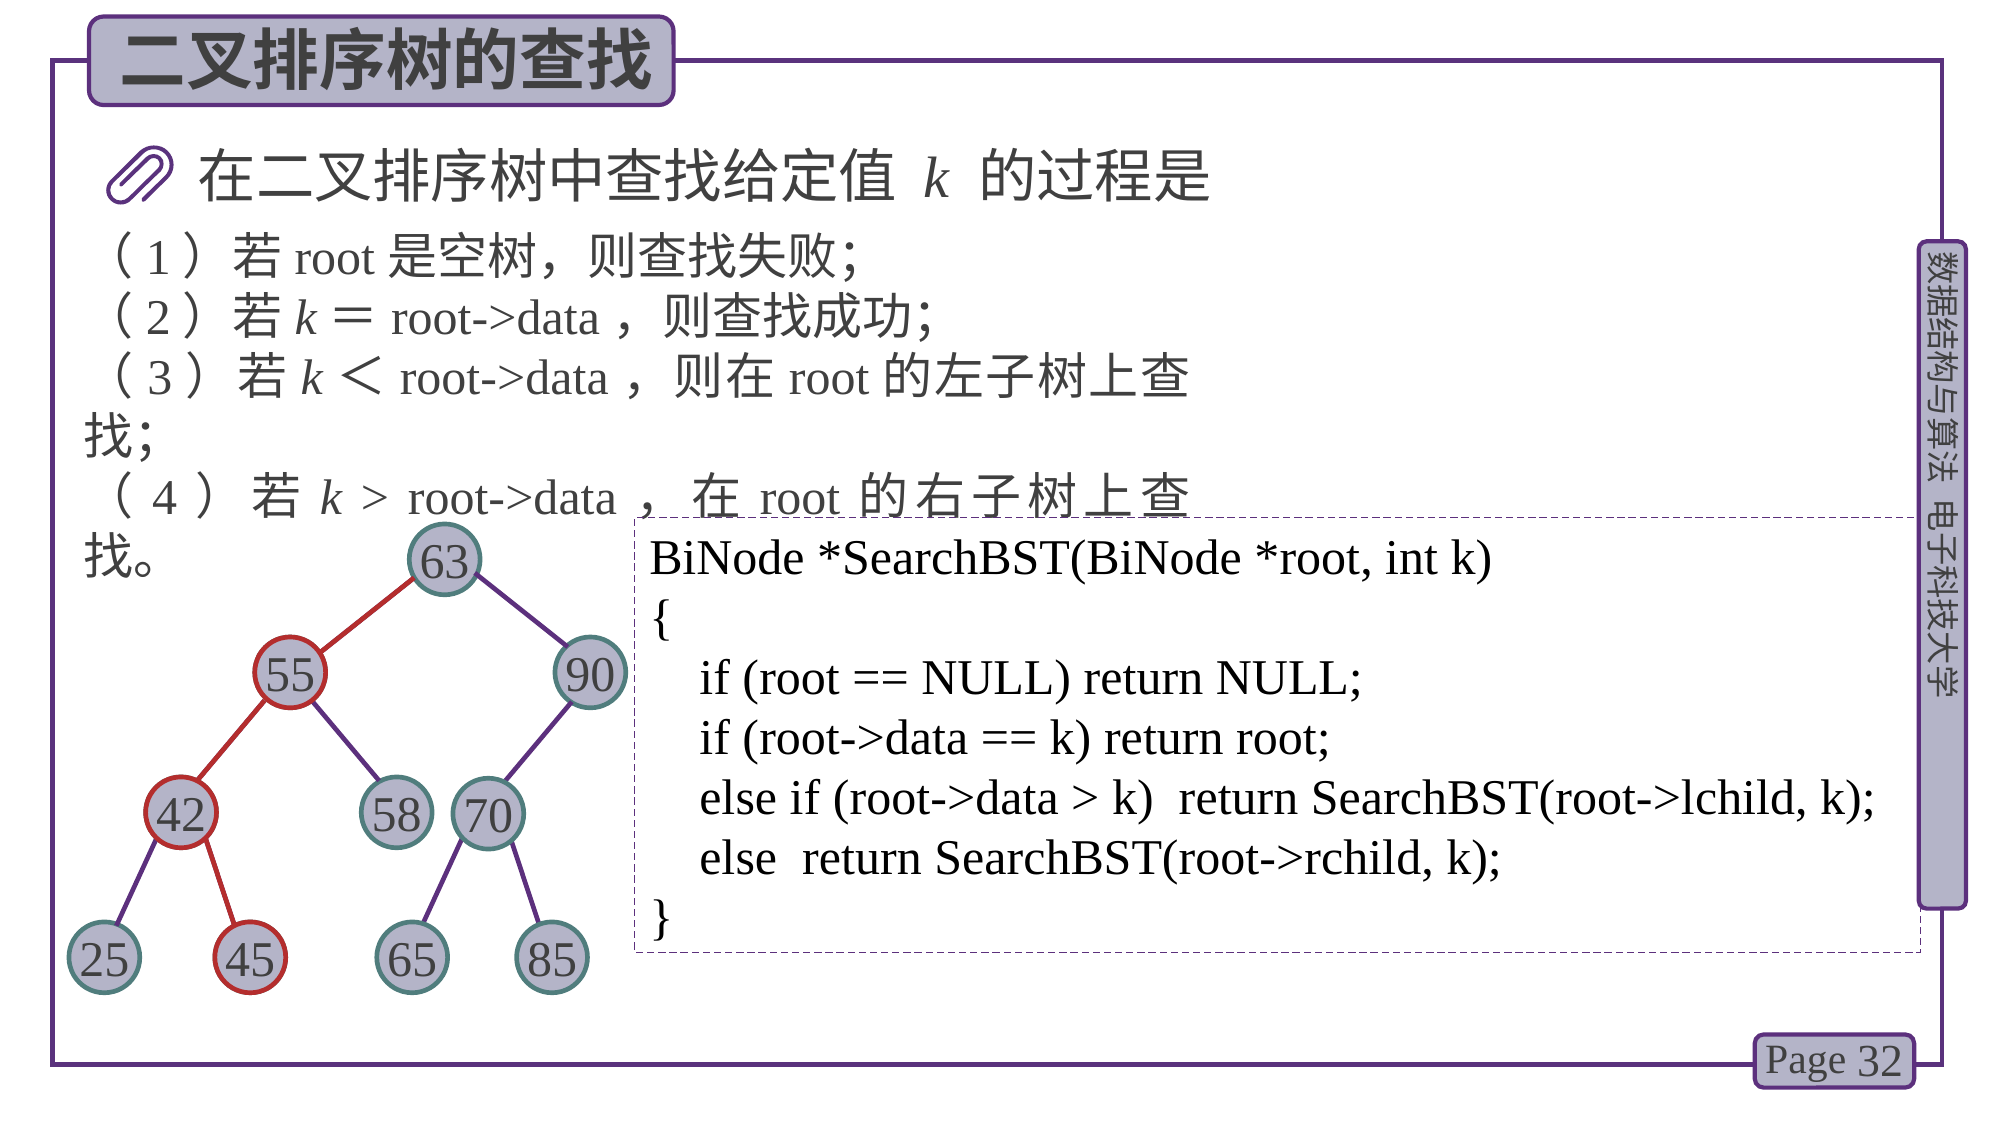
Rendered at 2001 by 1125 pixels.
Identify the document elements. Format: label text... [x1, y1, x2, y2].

text_box 二叉排序树的查找 [104, 10, 673, 105]
text_box 在二叉排序树中查找给定值 k 的过程是 [183, 132, 1579, 217]
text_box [376, 837, 463, 993]
text_box [106, 145, 174, 205]
text_box [87, 15, 665, 107]
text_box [254, 577, 415, 708]
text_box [68, 836, 158, 993]
text_box BiNode *SearchBST(BiNode *root, int k) { if (root == NULL) return NULL; if (root->data == k) return root; else if (root->data > k) return SearchBST(root->lchild, k); else return SearchBST(root->rchild, k); } [634, 517, 1921, 953]
text_box （1）若root是空树，则查找失败； （2）若k＝root->data，则查找成功； （3）若k＜root->data，则在root的左子树上查找； （4）若k > root->data，在root的右子树上查找。 [68, 217, 1205, 592]
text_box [452, 701, 572, 850]
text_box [205, 837, 286, 993]
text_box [474, 572, 626, 708]
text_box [145, 700, 265, 848]
text_box 63 [409, 523, 481, 595]
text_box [510, 837, 588, 993]
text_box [312, 701, 433, 848]
